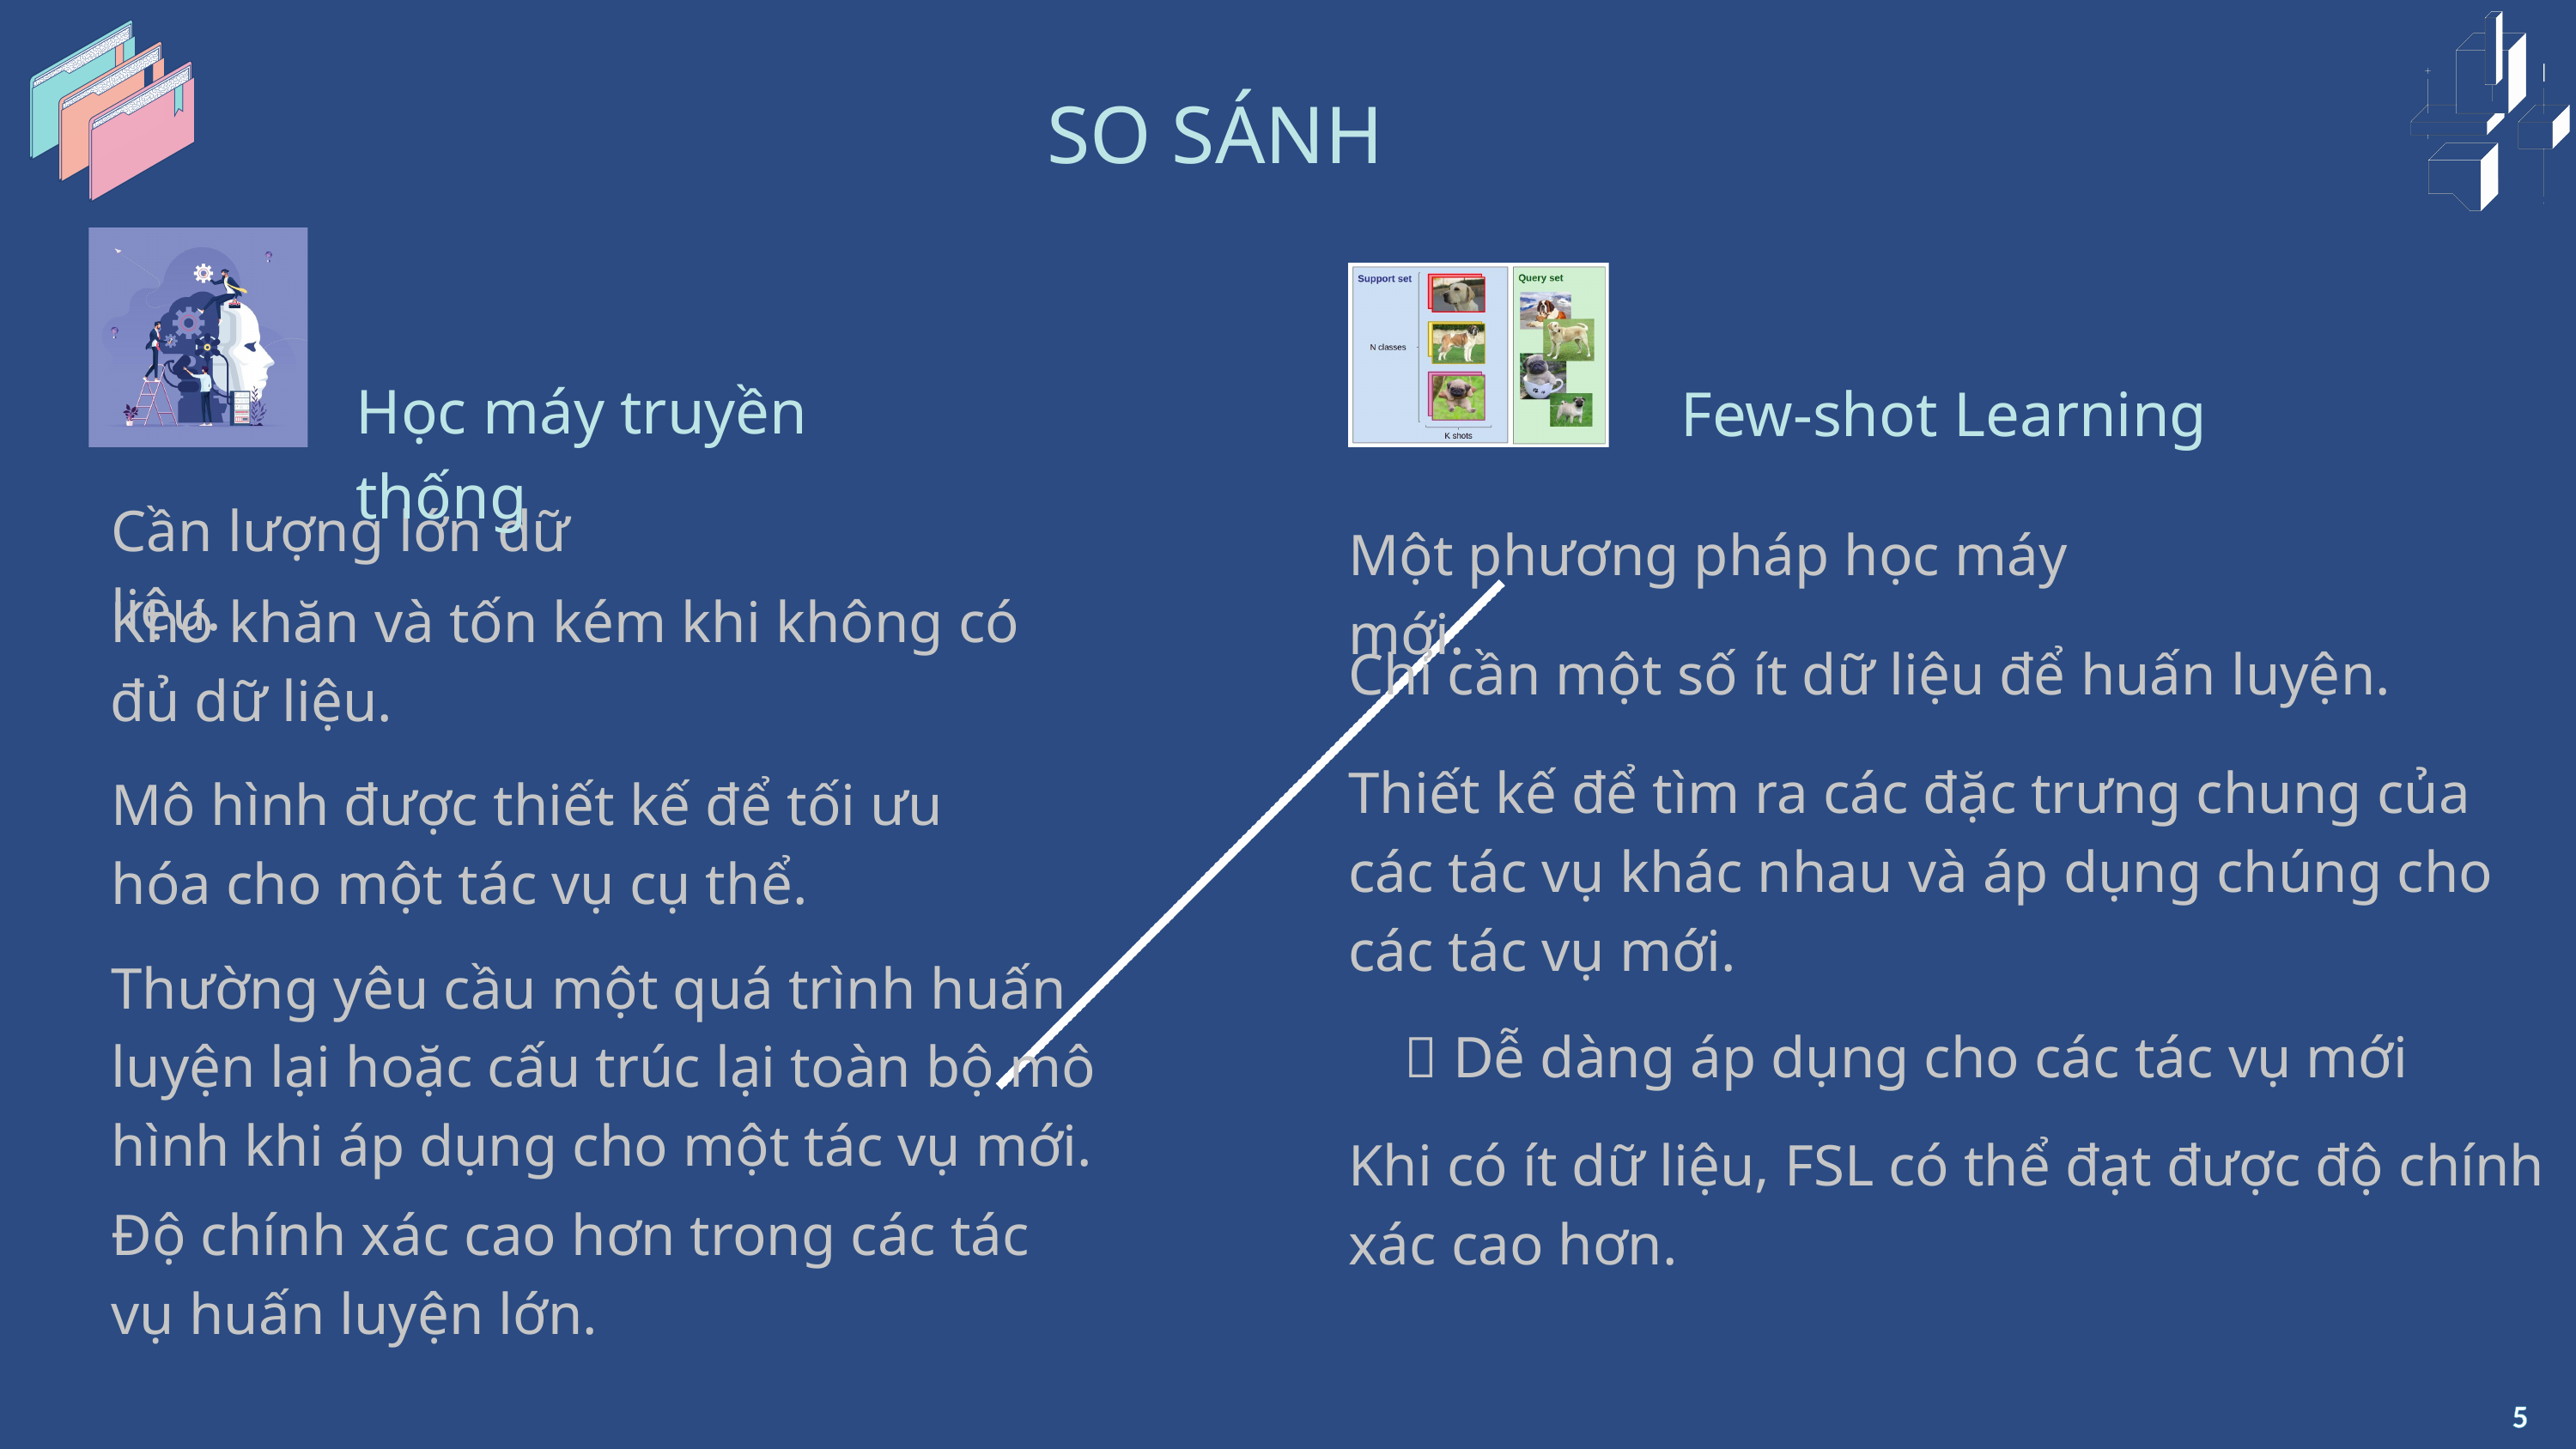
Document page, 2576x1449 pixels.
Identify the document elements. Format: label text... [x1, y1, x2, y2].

text_box [752, 312, 1665, 1394]
text_box Học máy truyền thống [355, 361, 993, 531]
text_box  Dễ dàng áp dụng cho các tác vụ mới [1348, 1009, 2465, 1089]
text_box Few-shot Learning [1680, 363, 2276, 449]
text_box Chỉ cần một số ít dữ liệu để huấn luyện. [1348, 627, 2505, 706]
text_box [58, 41, 165, 182]
text_box Khó khăn và tốn kém khi không có đủ dữ liệu. [111, 574, 1104, 733]
text_box [29, 20, 136, 161]
text_box Mô hình được thiết kế để tối ưu hóa cho một tác vụ cụ thể. [111, 758, 1052, 916]
text_box Cần lượng lớn dữ liệu. [111, 484, 675, 574]
text_box Thường yêu cầu một quá trình huấn luyện lại hoặc cấu trúc lại toàn bộ mô hình khi áp dụng cho một tác vụ mới. [111, 941, 1153, 1178]
text_box Một phương pháp học máy mới. [1348, 508, 2196, 666]
text_box Khi có ít dữ liệu, FSL có thể đạt được độ chính xác cao hơn. [1348, 1118, 2560, 1276]
text_box [88, 61, 195, 202]
text_box [2410, 11, 2570, 211]
text_box SO SÁNH [1047, 69, 1433, 179]
text_box Thiết kế để tìm ra các đặc trưng chung của các tác vụ khác nhau và áp dụng chúng cho các tác vụ mới. [1348, 745, 2529, 982]
text_box 5 [2240, 1389, 2542, 1441]
text_box [88, 227, 308, 447]
text_box Độ chính xác cao hơn trong các tác vụ huấn luyện lớn. [111, 1188, 1104, 1346]
text_box [1348, 263, 1609, 447]
